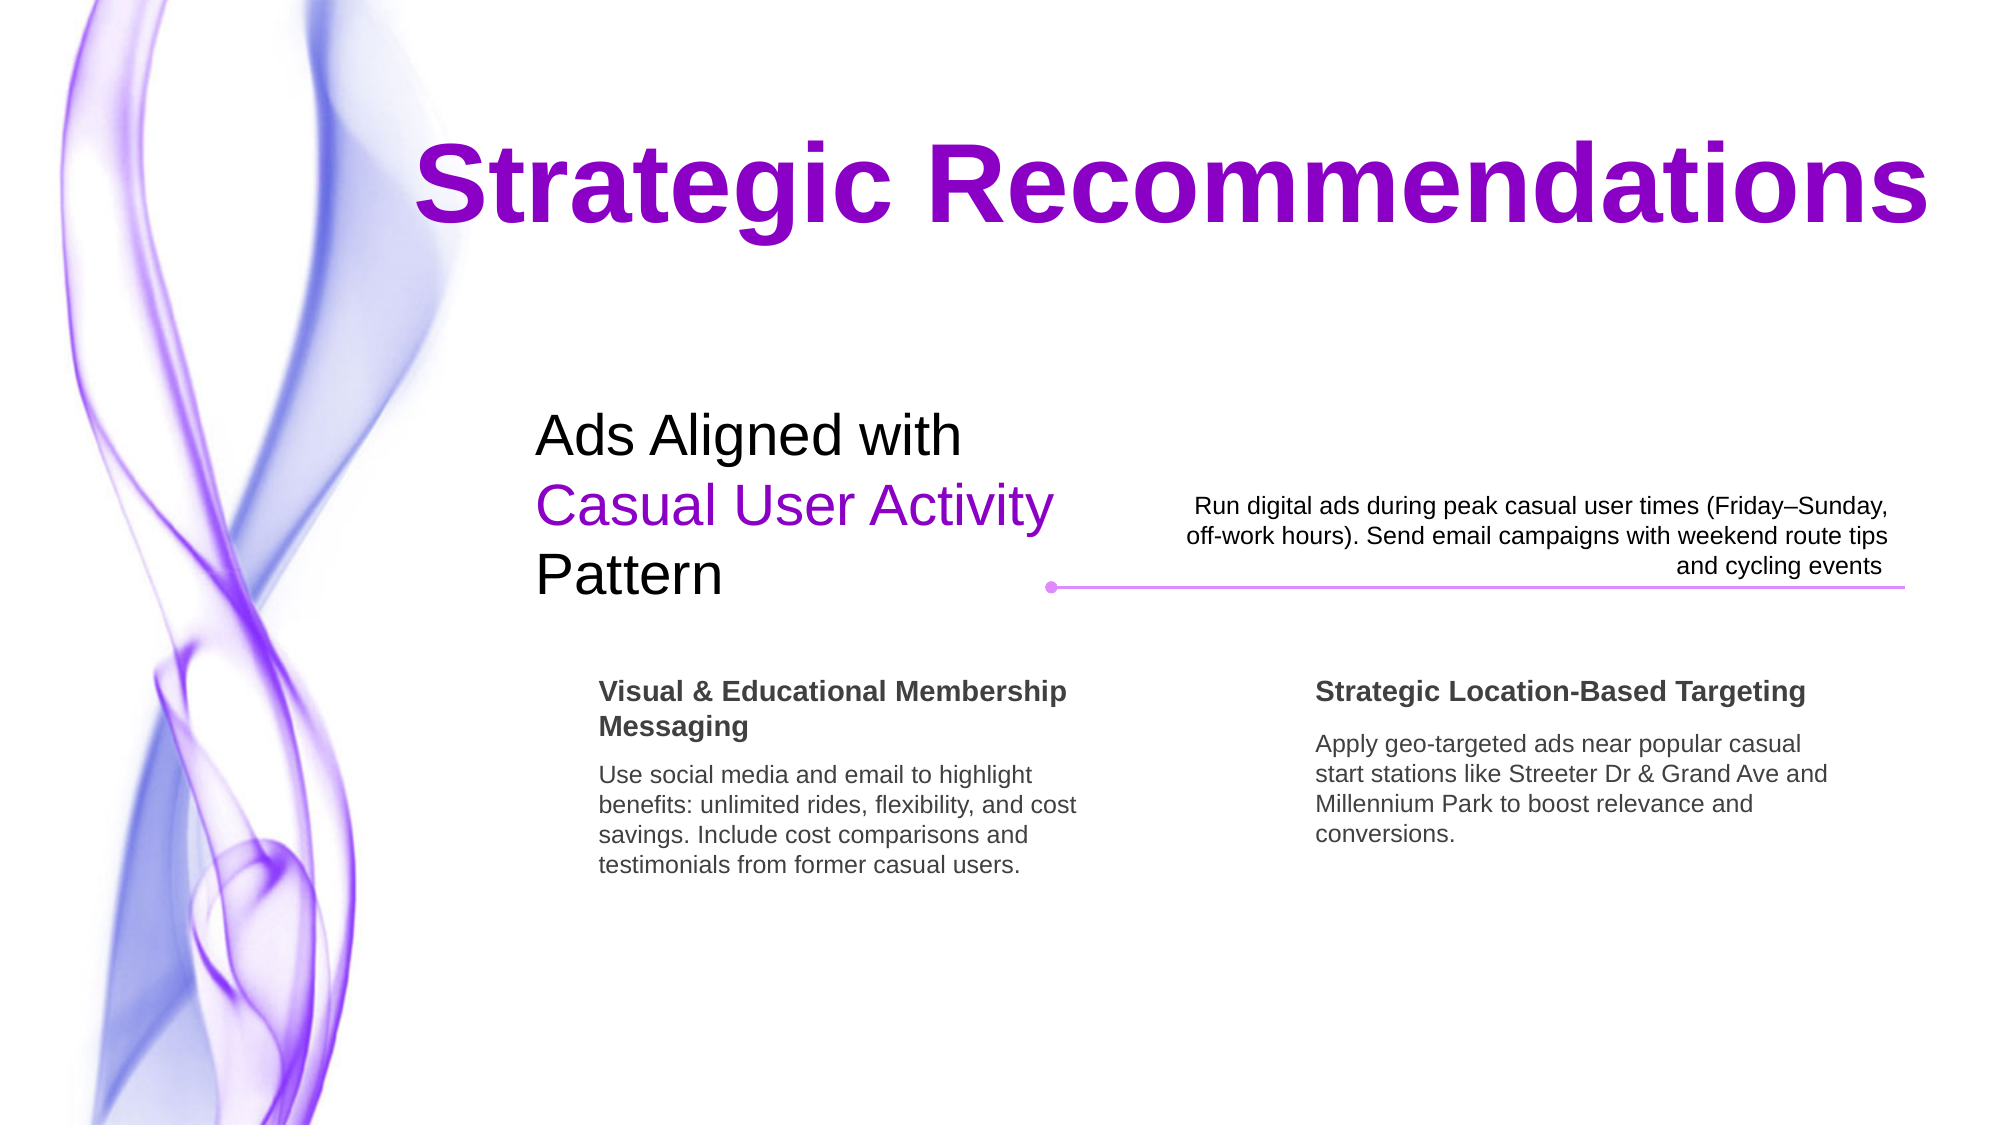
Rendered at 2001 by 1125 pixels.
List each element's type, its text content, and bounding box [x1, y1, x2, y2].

text_box Ads Aligned with Casual User Activity Pattern [529, 396, 1145, 607]
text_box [1300, 665, 1862, 857]
text_box Strategic Recommendations [345, 102, 2000, 252]
text_box Run digital ads during peak casual user times (Friday–Sunday, off-work hours). Send email campaigns with weekend route tips and cycling events [1154, 481, 1905, 586]
picture [0, 0, 2001, 1125]
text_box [583, 665, 1145, 888]
